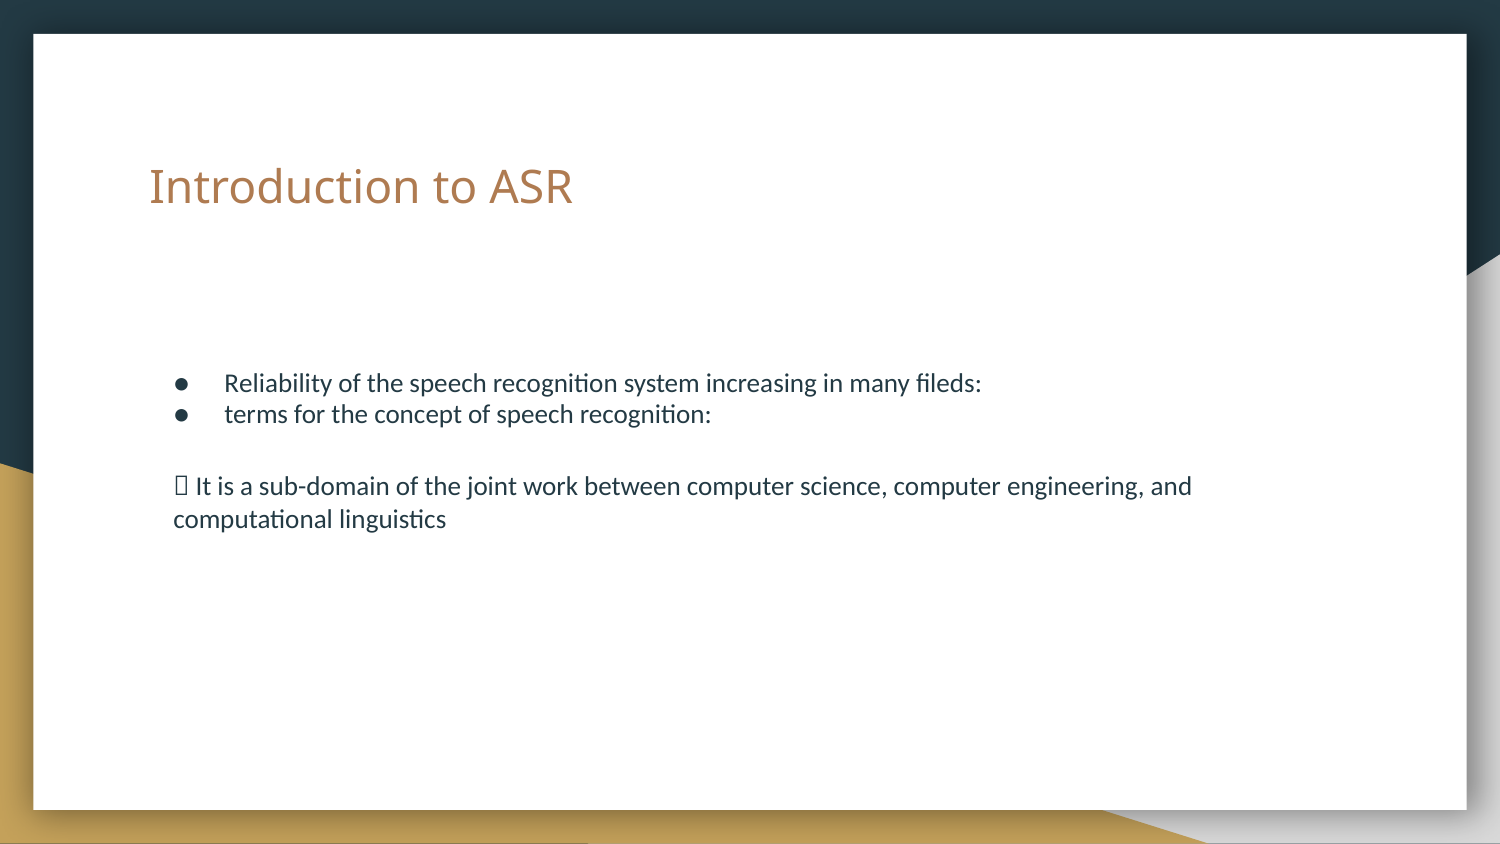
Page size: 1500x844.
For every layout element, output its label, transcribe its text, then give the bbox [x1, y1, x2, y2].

title Introduction to ASR [134, 138, 1366, 296]
list Reliability of the speech recognition system increasing in many fileds: terms for the concept of speech recognition:  It is a sub-domain of the joint work between computer science, computer engineering, and computational linguistics [134, 326, 1366, 729]
